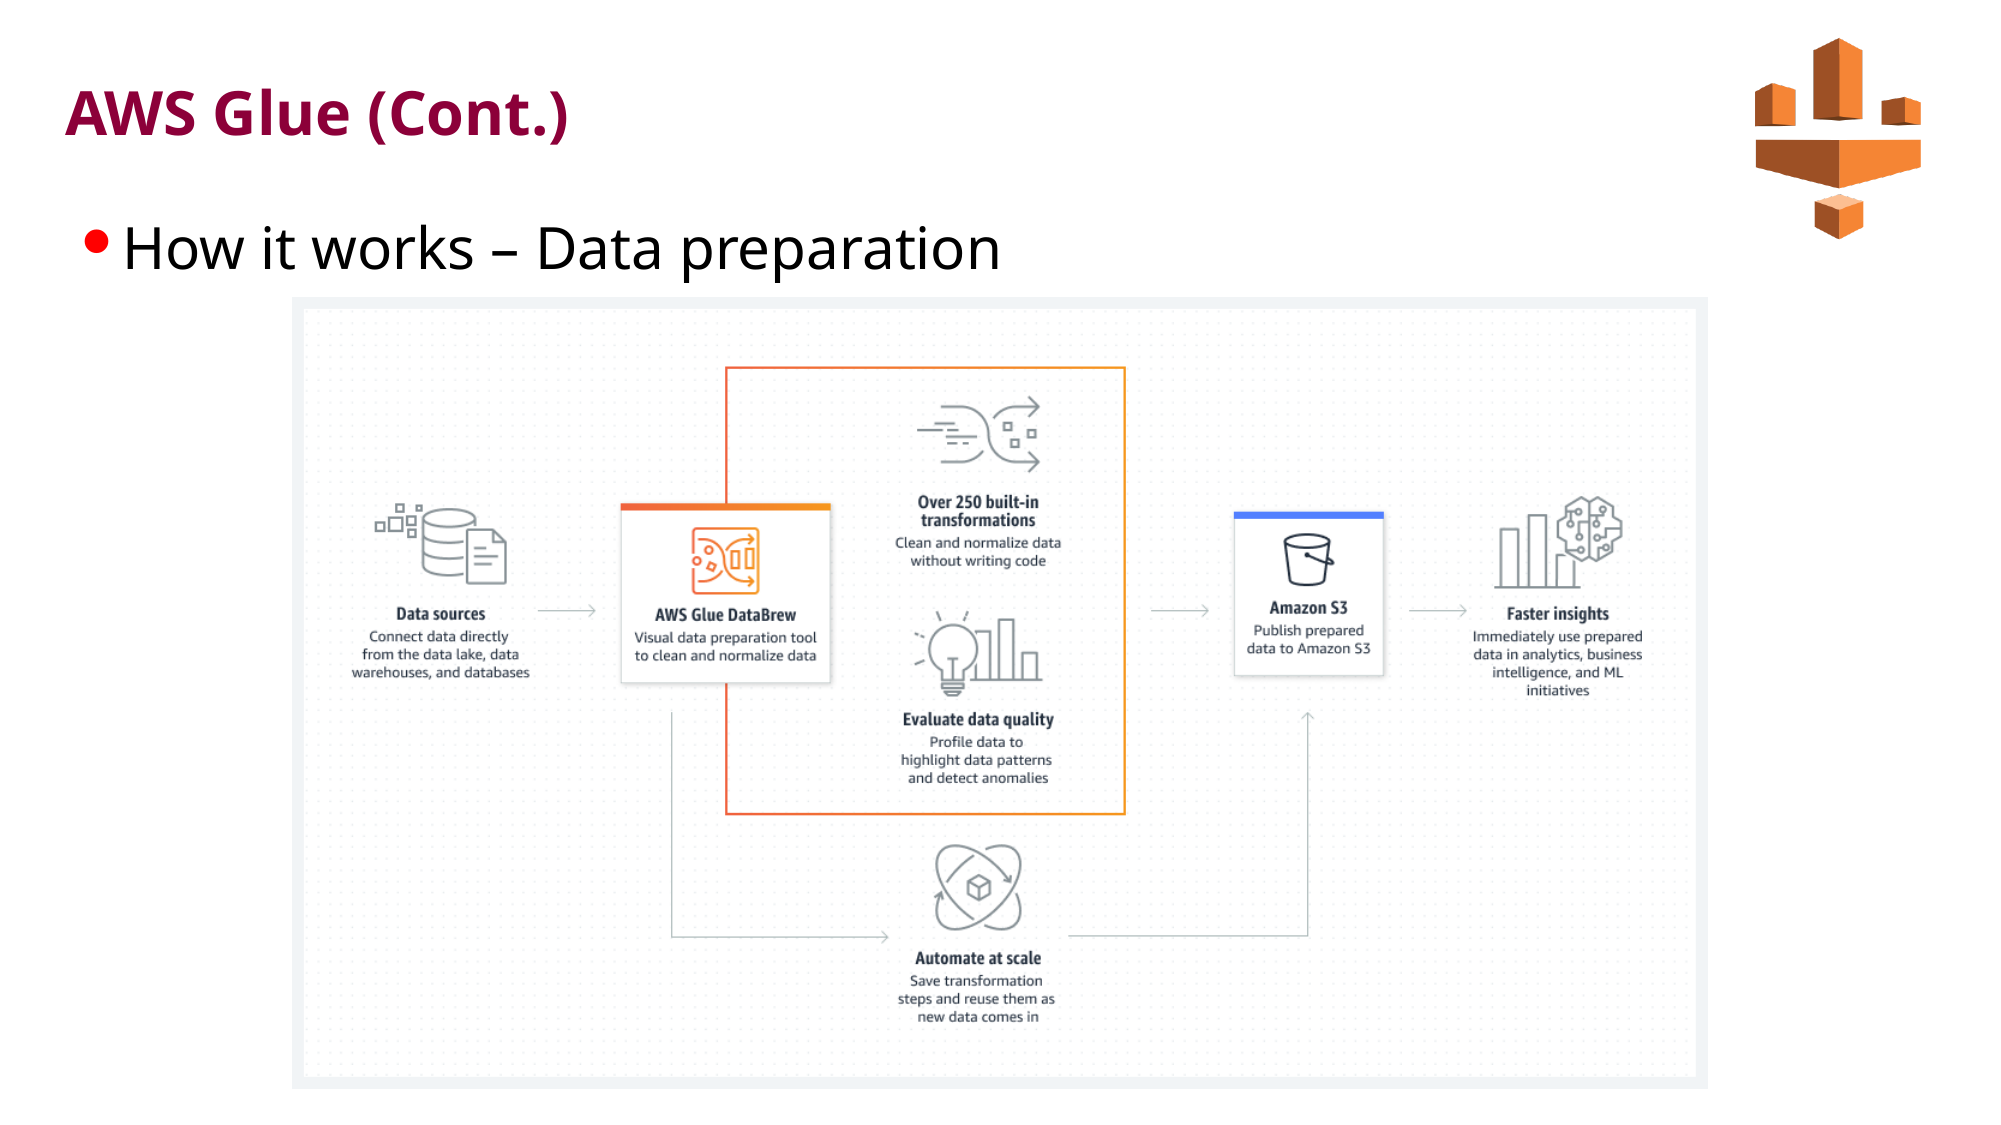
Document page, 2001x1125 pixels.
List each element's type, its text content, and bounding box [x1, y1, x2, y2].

picture [1746, 37, 1951, 241]
text_box How it works – Data preparation [66, 211, 1934, 298]
title AWS Glue (Cont.) [49, 37, 1744, 185]
picture [292, 297, 1708, 1090]
